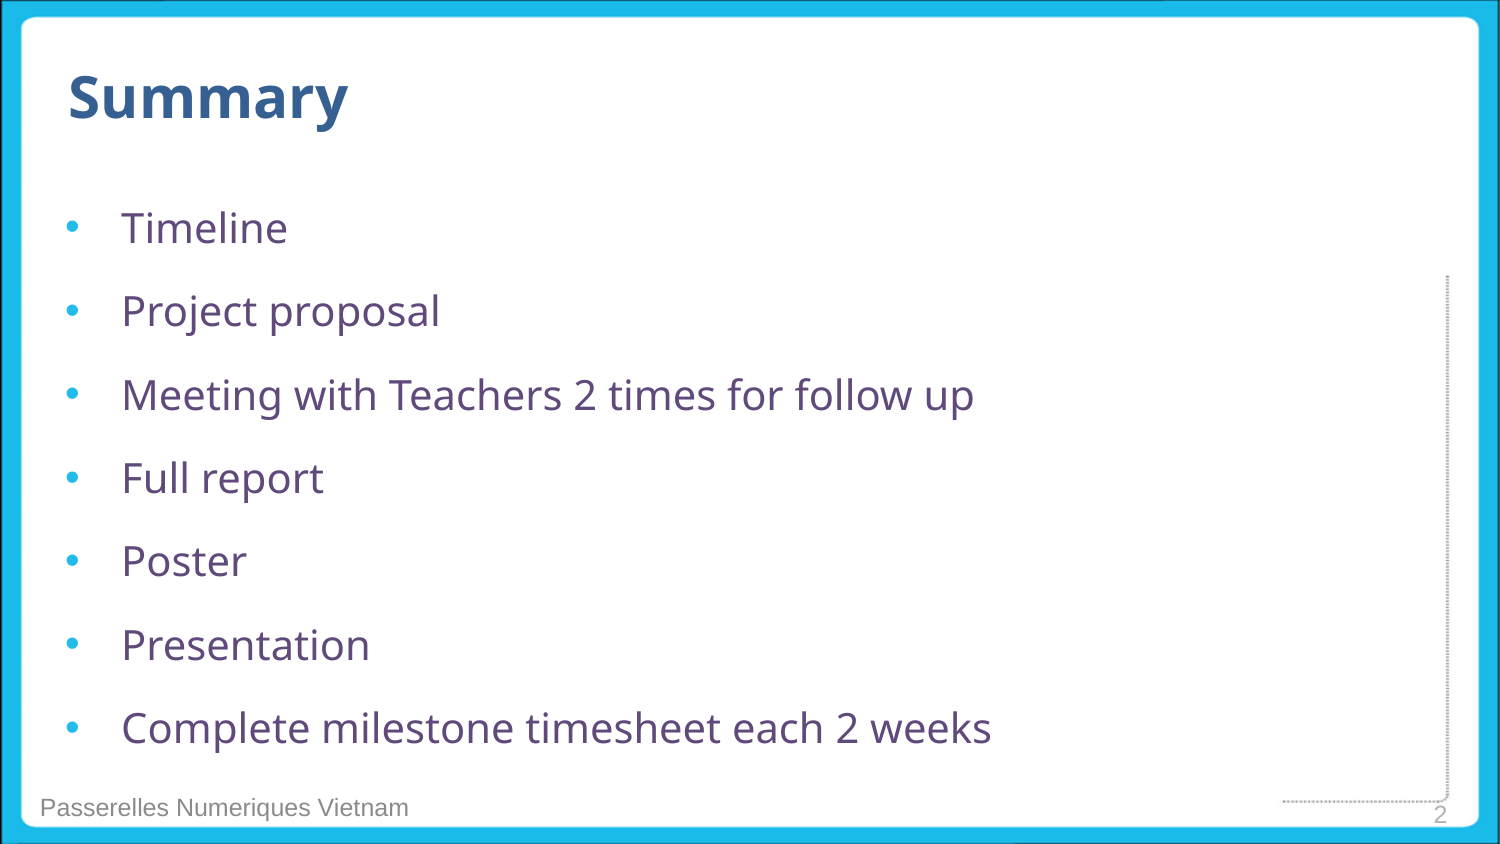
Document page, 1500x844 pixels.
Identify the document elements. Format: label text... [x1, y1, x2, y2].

slide_number 2 [1112, 794, 1463, 832]
picture [0, 0, 1500, 844]
list Timeline Project proposal Meeting with Teachers 2 times for follow up Full report Poster Presentation Complete milestone timesheet each 2 weeks [50, 168, 1425, 788]
title Summary [53, 37, 1213, 154]
